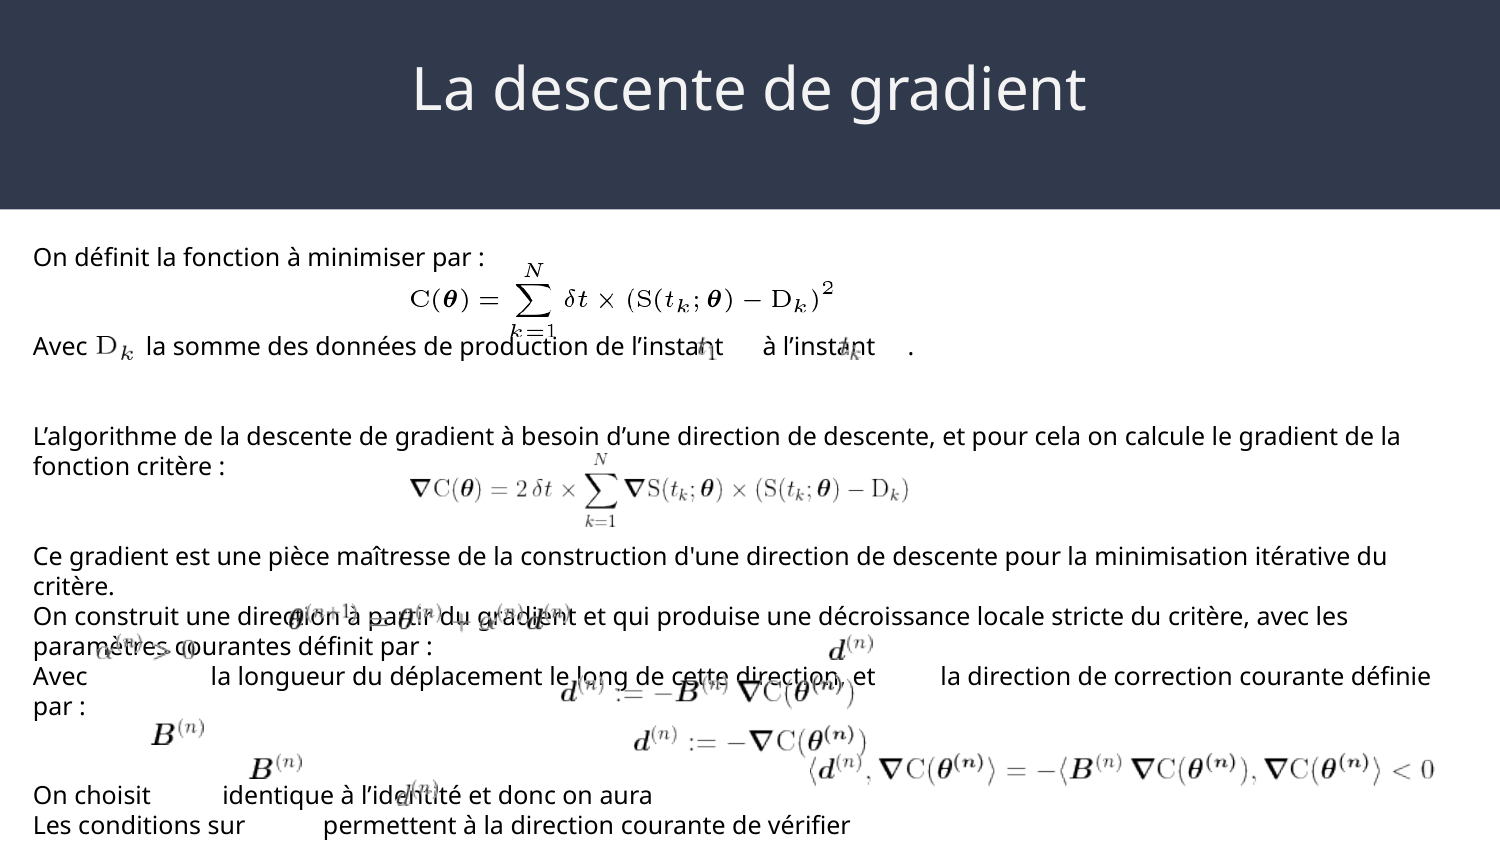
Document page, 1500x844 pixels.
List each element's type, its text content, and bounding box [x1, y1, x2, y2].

picture [396, 778, 438, 806]
picture [828, 633, 873, 661]
picture [840, 336, 861, 361]
picture [96, 632, 196, 661]
picture [560, 674, 855, 710]
picture [248, 751, 302, 779]
picture [288, 602, 570, 633]
picture [410, 453, 910, 527]
text_box On définit la fonction à minimiser par : Avec la somme des données de production de l’instant à l’instant . L’algorithme de la descente de gradient à besoin d’une direction de descente, et pour cela on calcule le gradient de la fonction critère : Ce gradient est une pièce maîtresse de la construction d'une direction de descente pour la minimisation itérative du critère. On construit une direction à partir du gradient et qui produise une décroissance locale stricte du critère, avec les paramètres courantes définit par : Avec la longueur du déplacement le long de cette direction, et la direction de correction courante définie par : On choisit identique à l’identité et donc on aura Les conditions sur permettent à la direction courante de vérifier Cette condition assure donc que permet de faire décroitre localement le critère. [17, 226, 1486, 844]
picture [410, 263, 833, 361]
picture [633, 724, 1435, 787]
title La descente de gradient [0, 34, 1500, 138]
picture [150, 717, 205, 745]
picture [96, 336, 133, 361]
